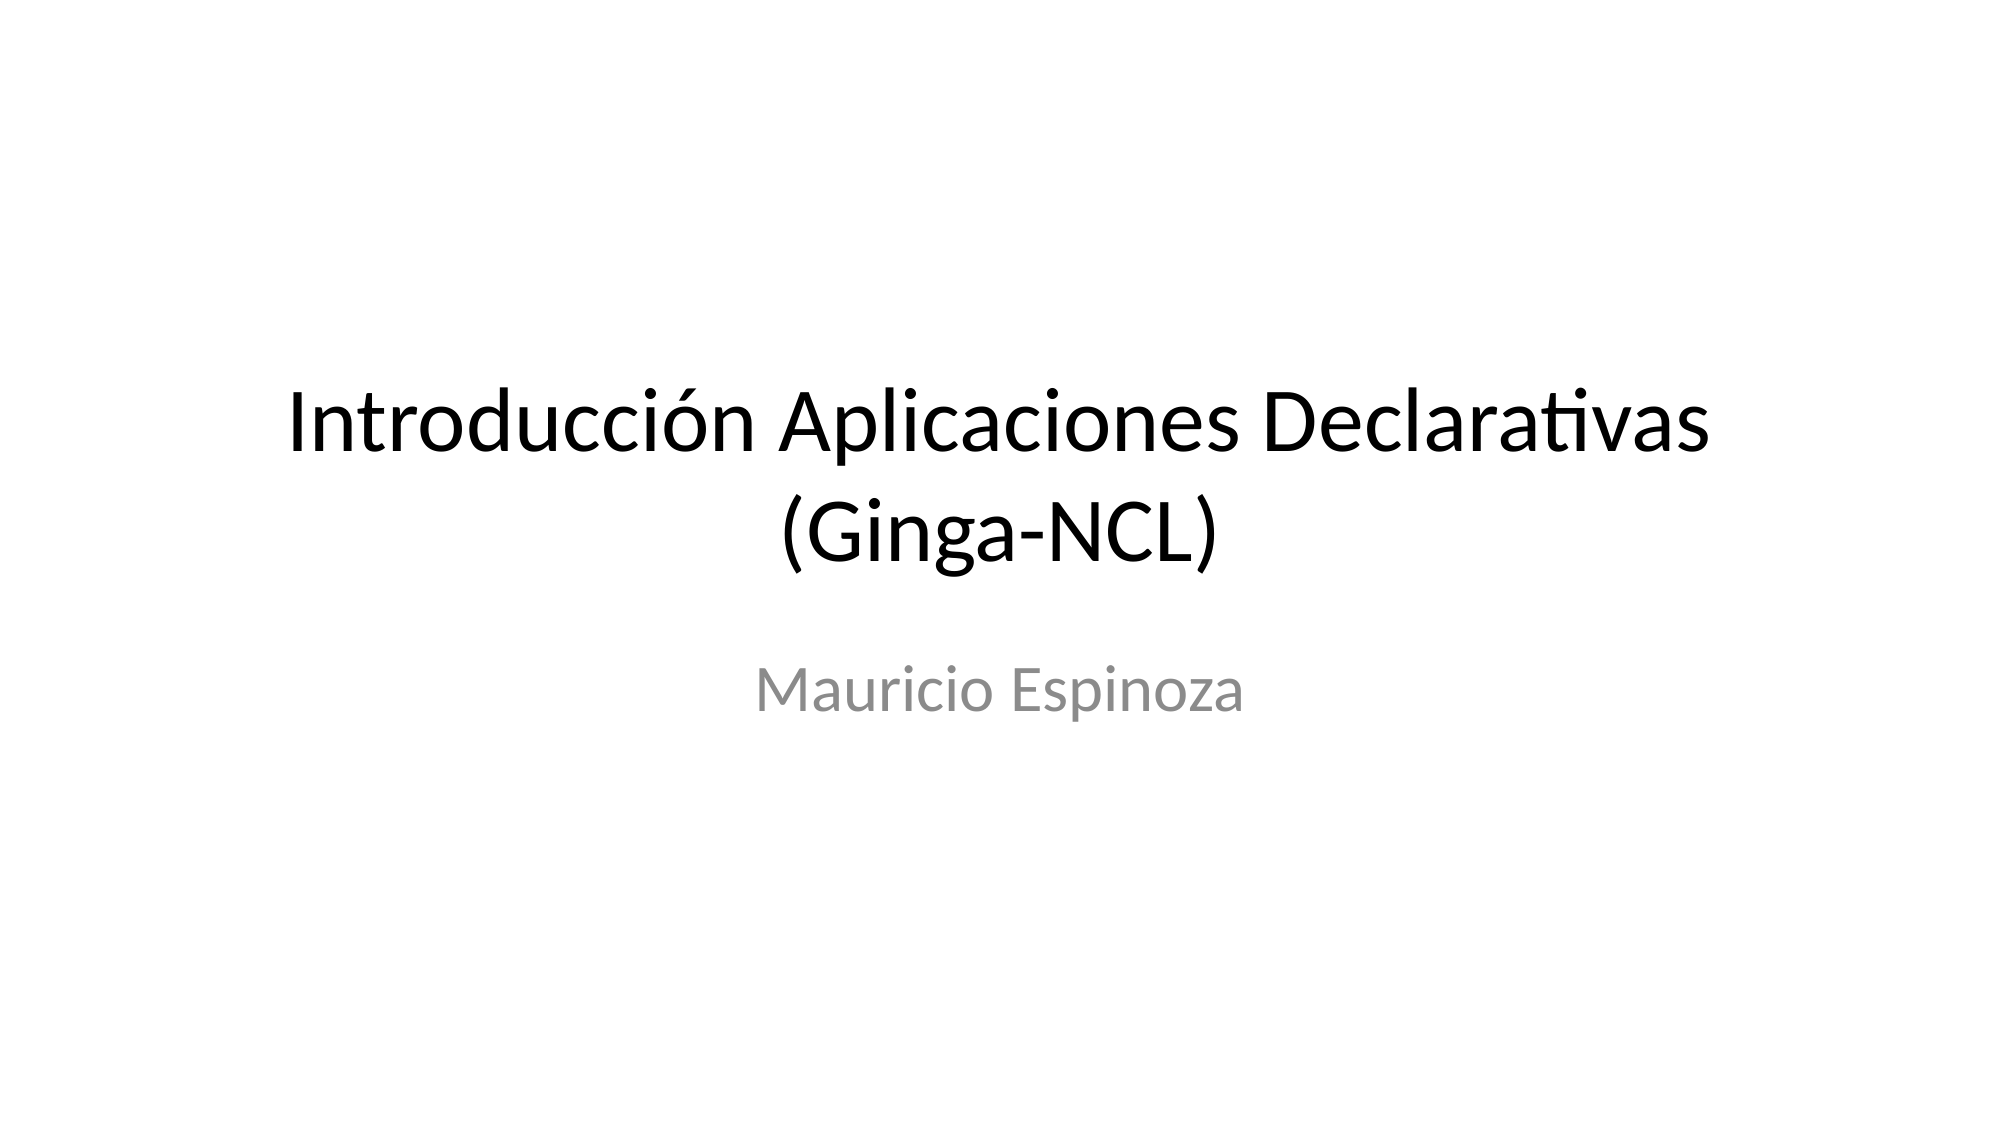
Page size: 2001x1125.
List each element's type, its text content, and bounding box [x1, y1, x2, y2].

subtitle Mauricio Espinoza [300, 637, 1700, 925]
title Introducción Aplicaciones Declarativas (Ginga-NCL) [150, 349, 1850, 591]
